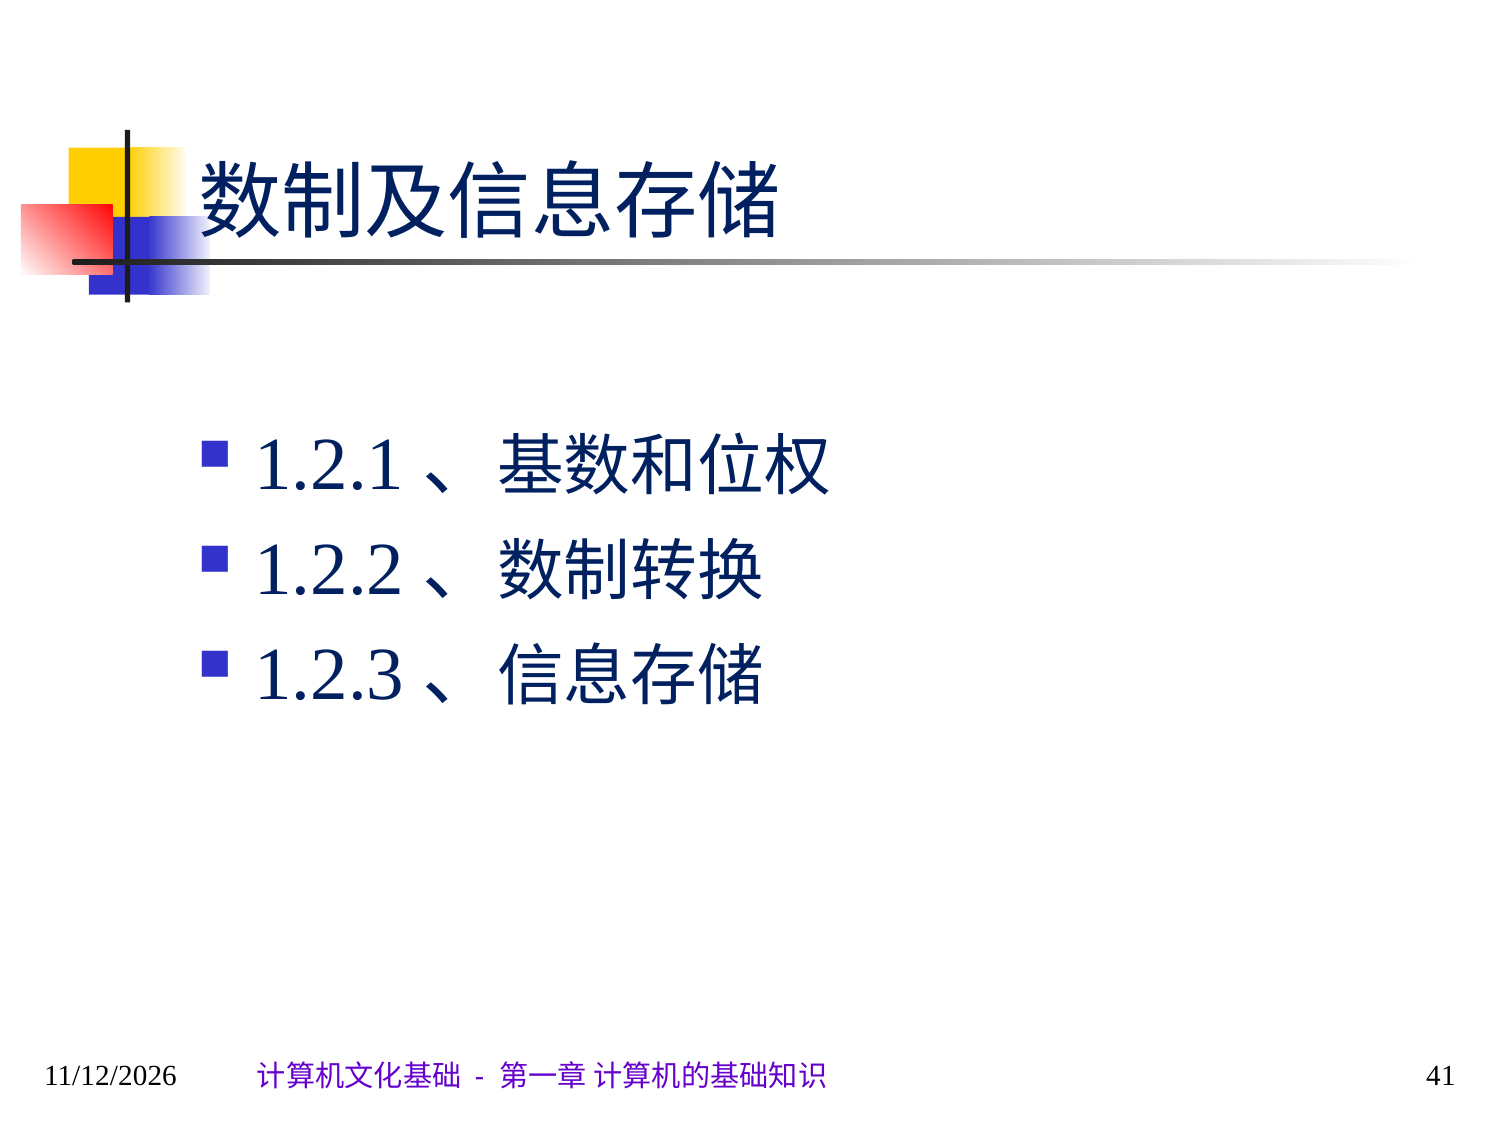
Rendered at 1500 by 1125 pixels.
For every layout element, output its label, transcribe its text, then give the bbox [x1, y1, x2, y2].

text_box 计算机文化基础 - 第一章 计算机的基础知识 [242, 1082, 1258, 1100]
title 数制及信息存储 [183, 101, 1468, 256]
text_box 41 [1281, 1023, 1471, 1099]
text_box 2020/9/27 [29, 1023, 219, 1099]
list 1.2.1、基数和位权 1.2.2、数制转换 1.2.3、信息存储 [183, 302, 1469, 1082]
